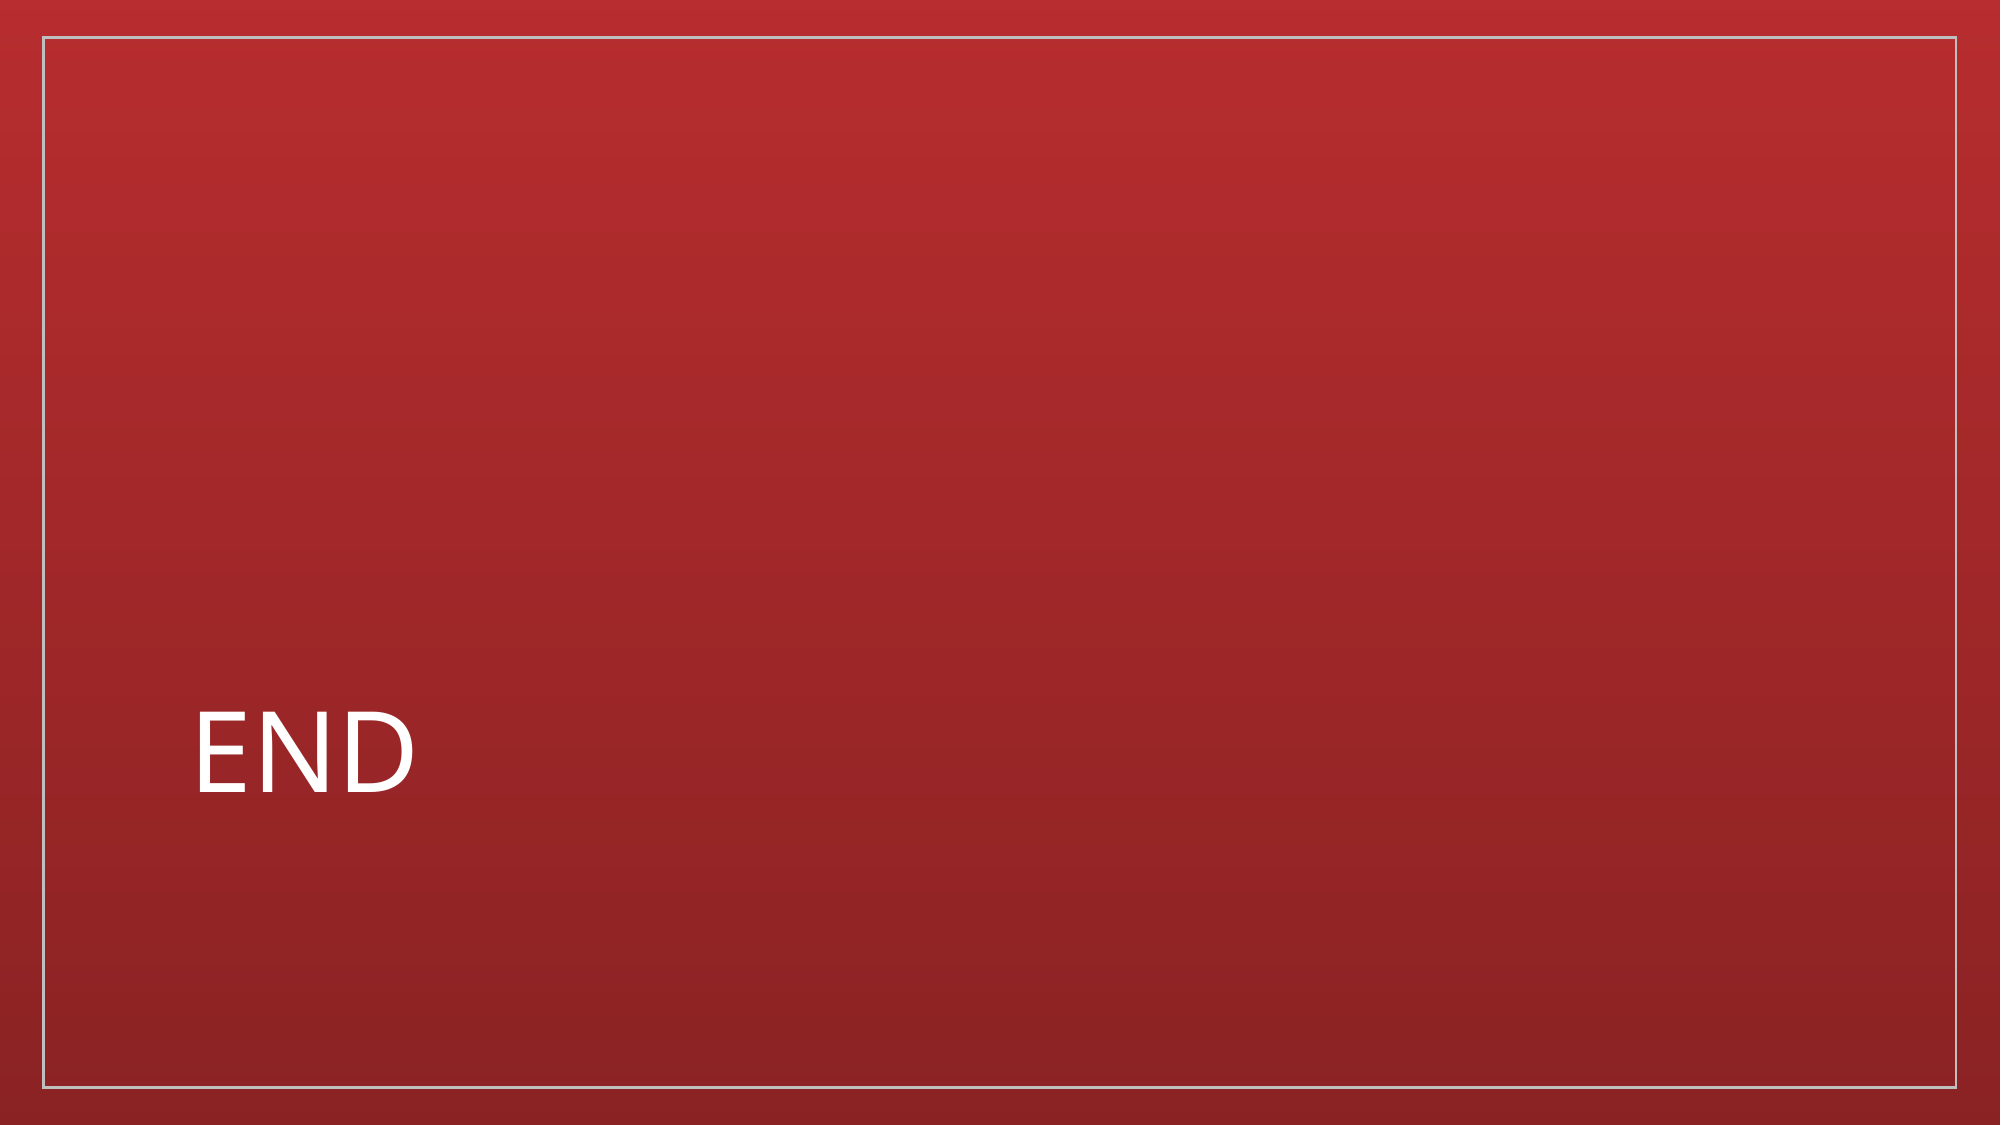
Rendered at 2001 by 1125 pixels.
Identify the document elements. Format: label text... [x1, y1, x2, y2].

title END [174, 299, 1450, 822]
